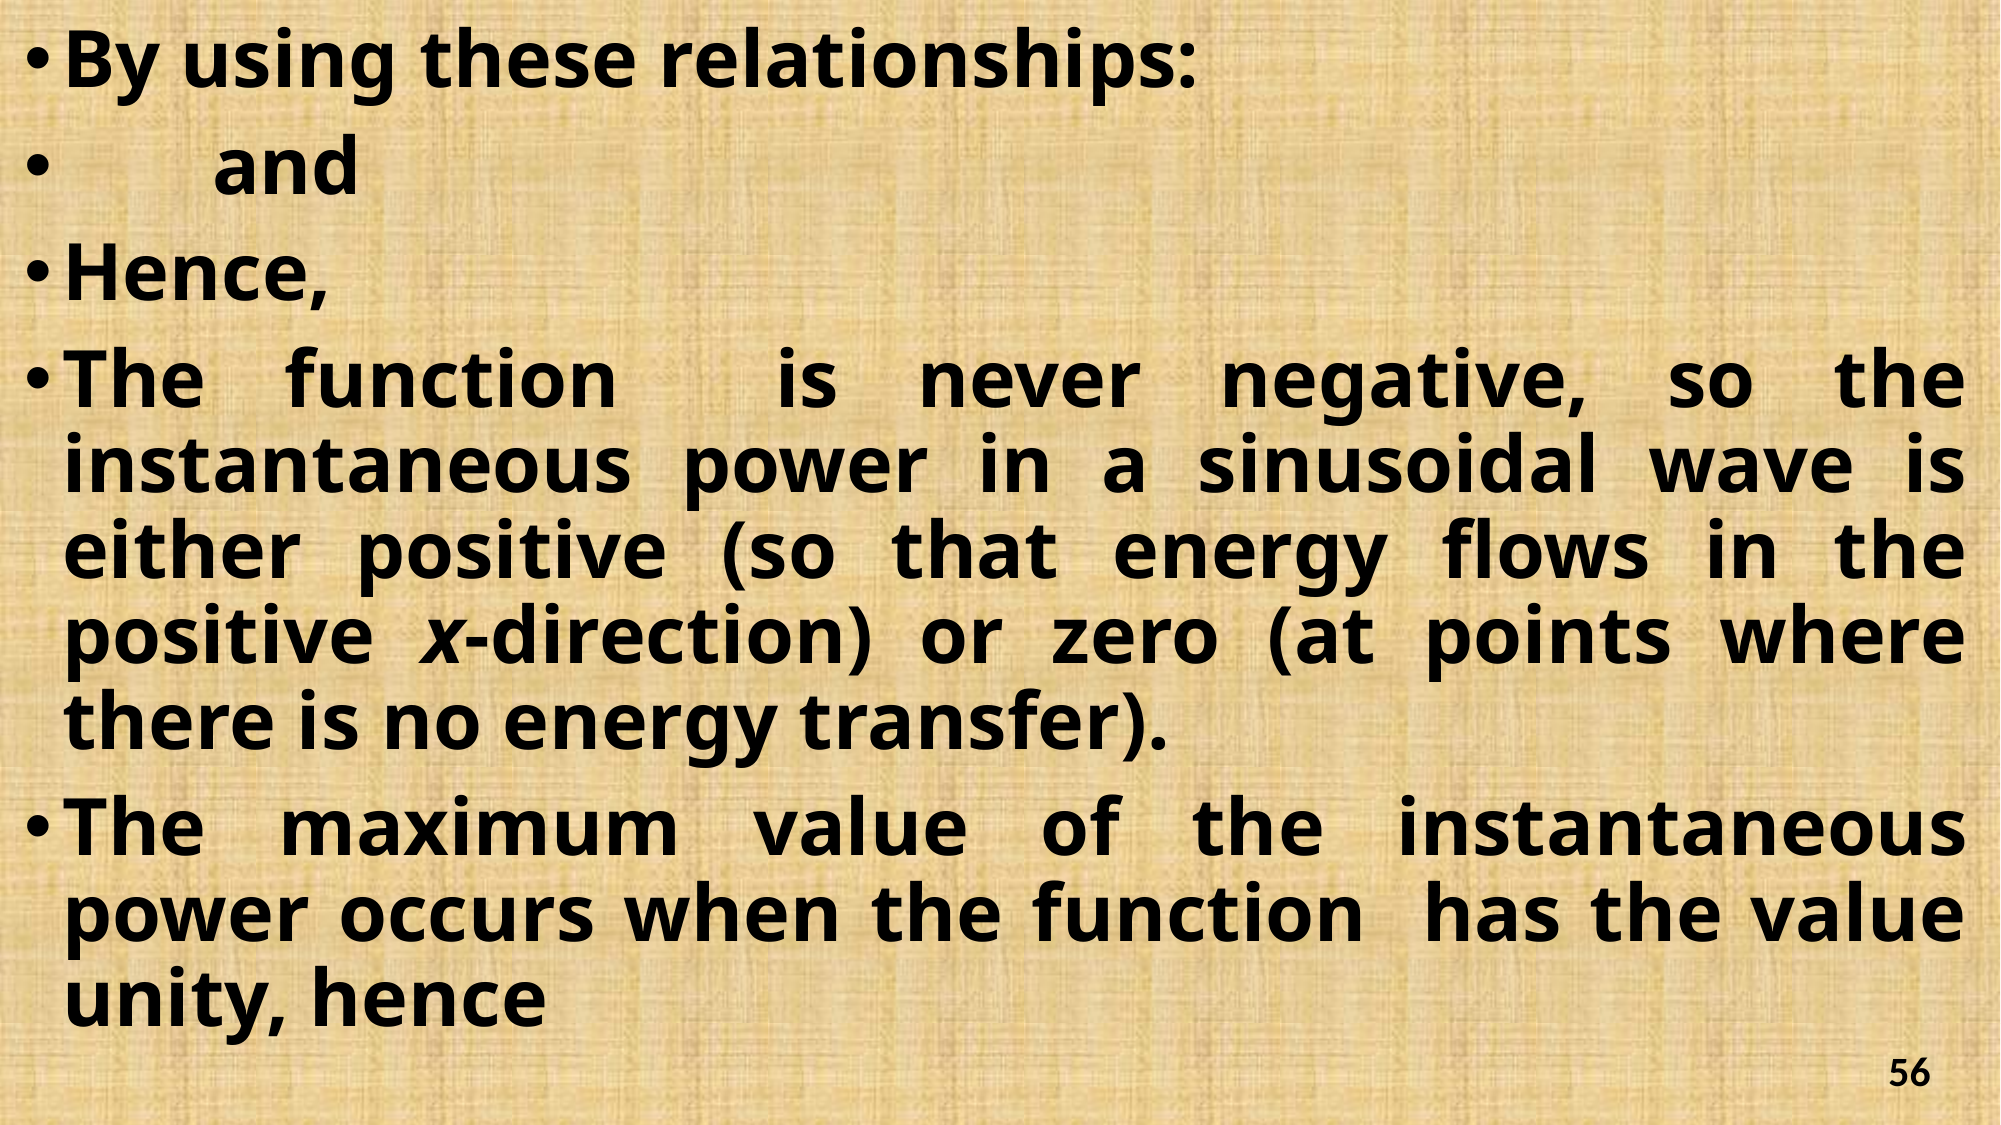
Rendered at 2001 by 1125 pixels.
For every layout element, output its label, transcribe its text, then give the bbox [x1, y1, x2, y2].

picture [0, 0, 2001, 1125]
slide_number 56 [1495, 1040, 1946, 1101]
